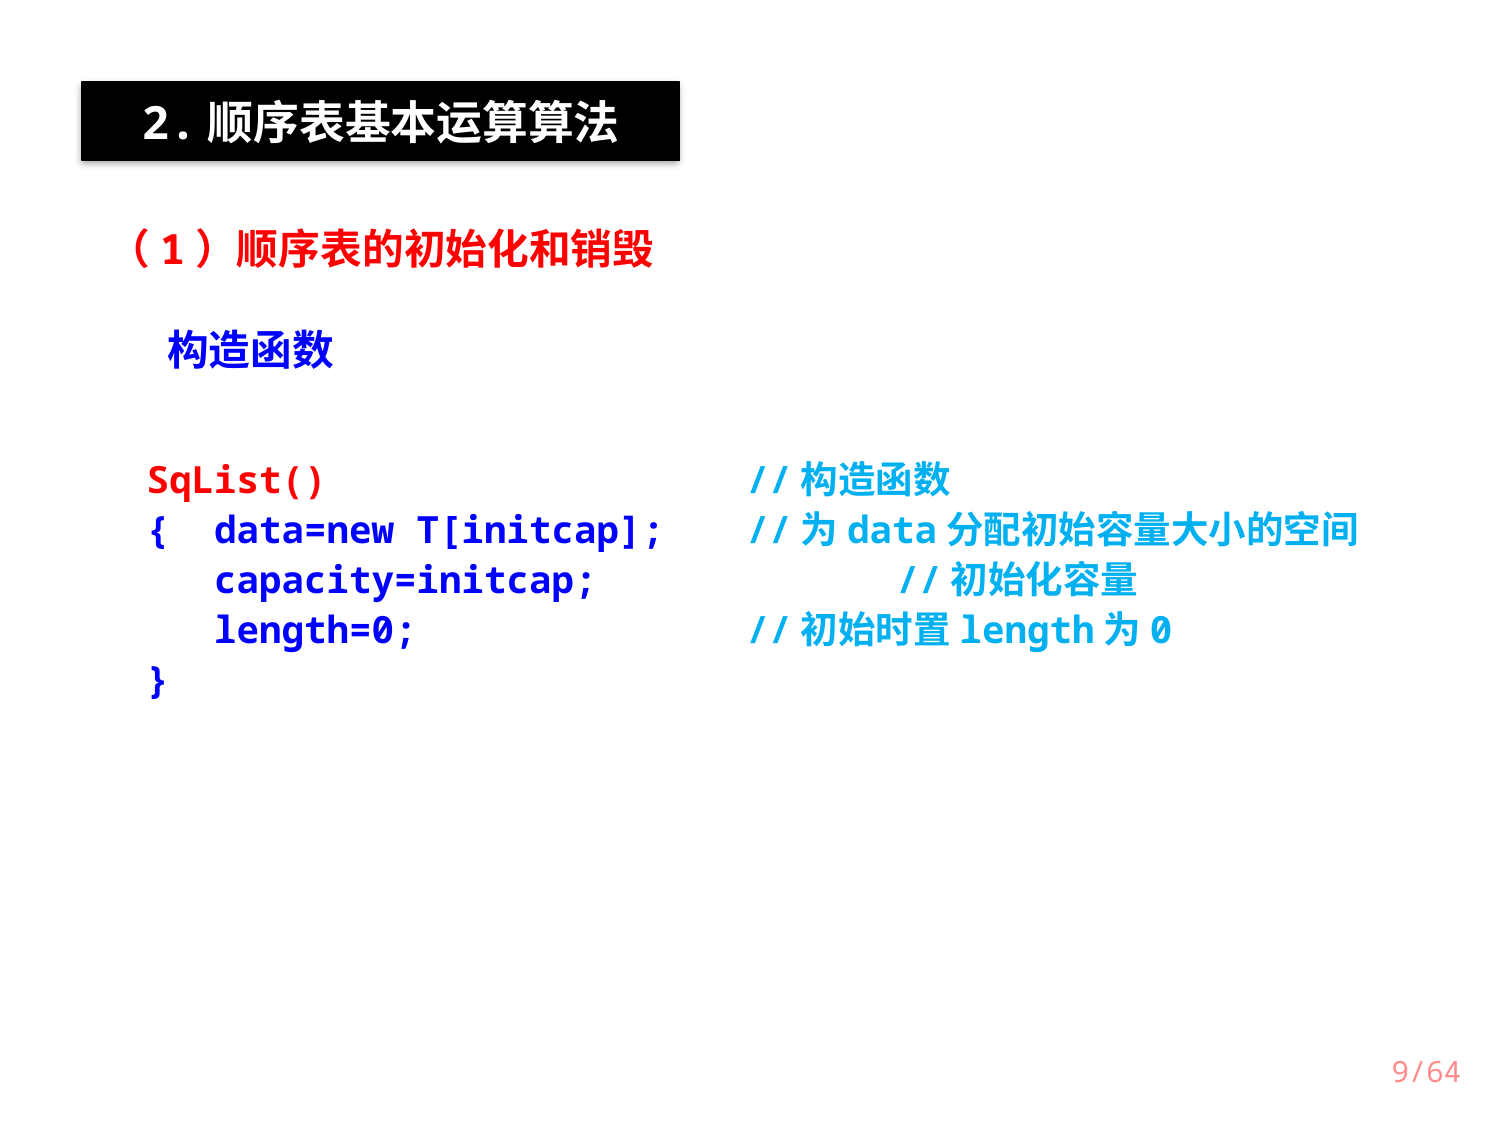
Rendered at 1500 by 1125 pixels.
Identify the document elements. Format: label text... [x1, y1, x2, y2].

text_box （1）顺序表的初始化和销毁 [93, 210, 879, 280]
slide_number /64 [1335, 1042, 1477, 1103]
text_box 2.顺序表基本运算算法 [81, 81, 680, 161]
text_box SqList() //构造函数 { data=new T[initcap]; //为data分配初始容量大小的空间 capacity=initcap; //初始化容量 length=0; //初始时置length为0 } [115, 431, 1432, 721]
text_box 构造函数 [152, 316, 364, 382]
